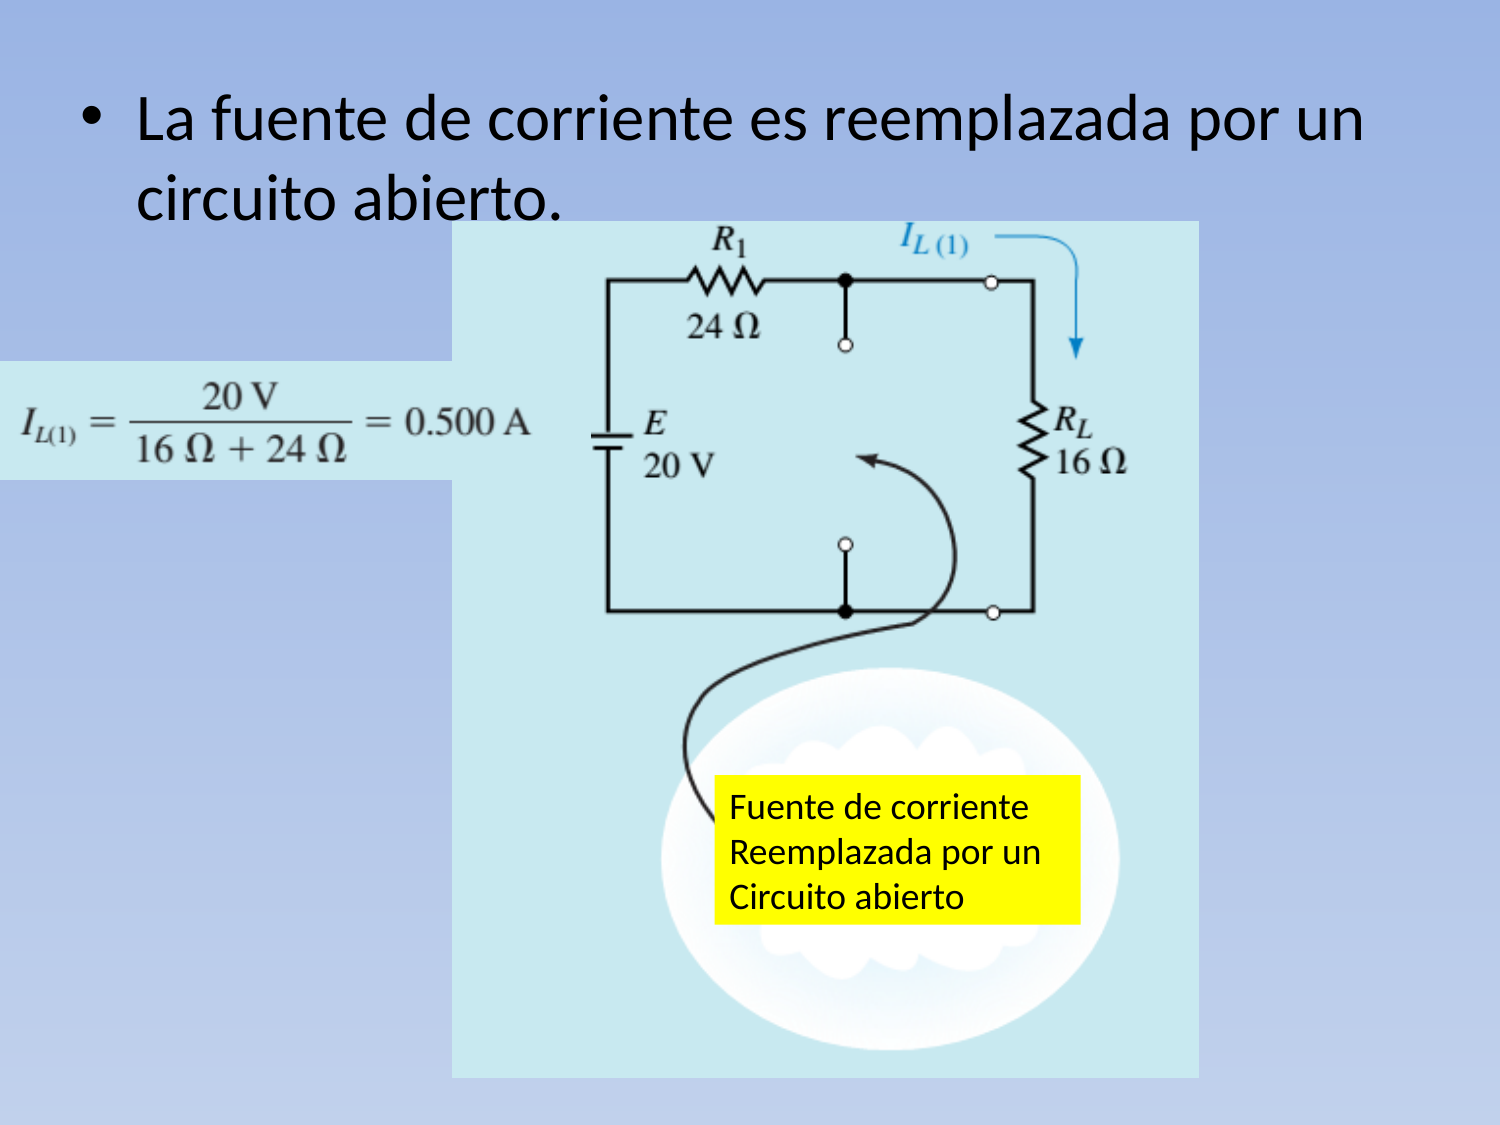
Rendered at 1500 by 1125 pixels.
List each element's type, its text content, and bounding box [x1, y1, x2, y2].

list La fuente de corriente es reemplazada por un circuito abierto. [64, 66, 1415, 256]
picture [0, 220, 1200, 1078]
